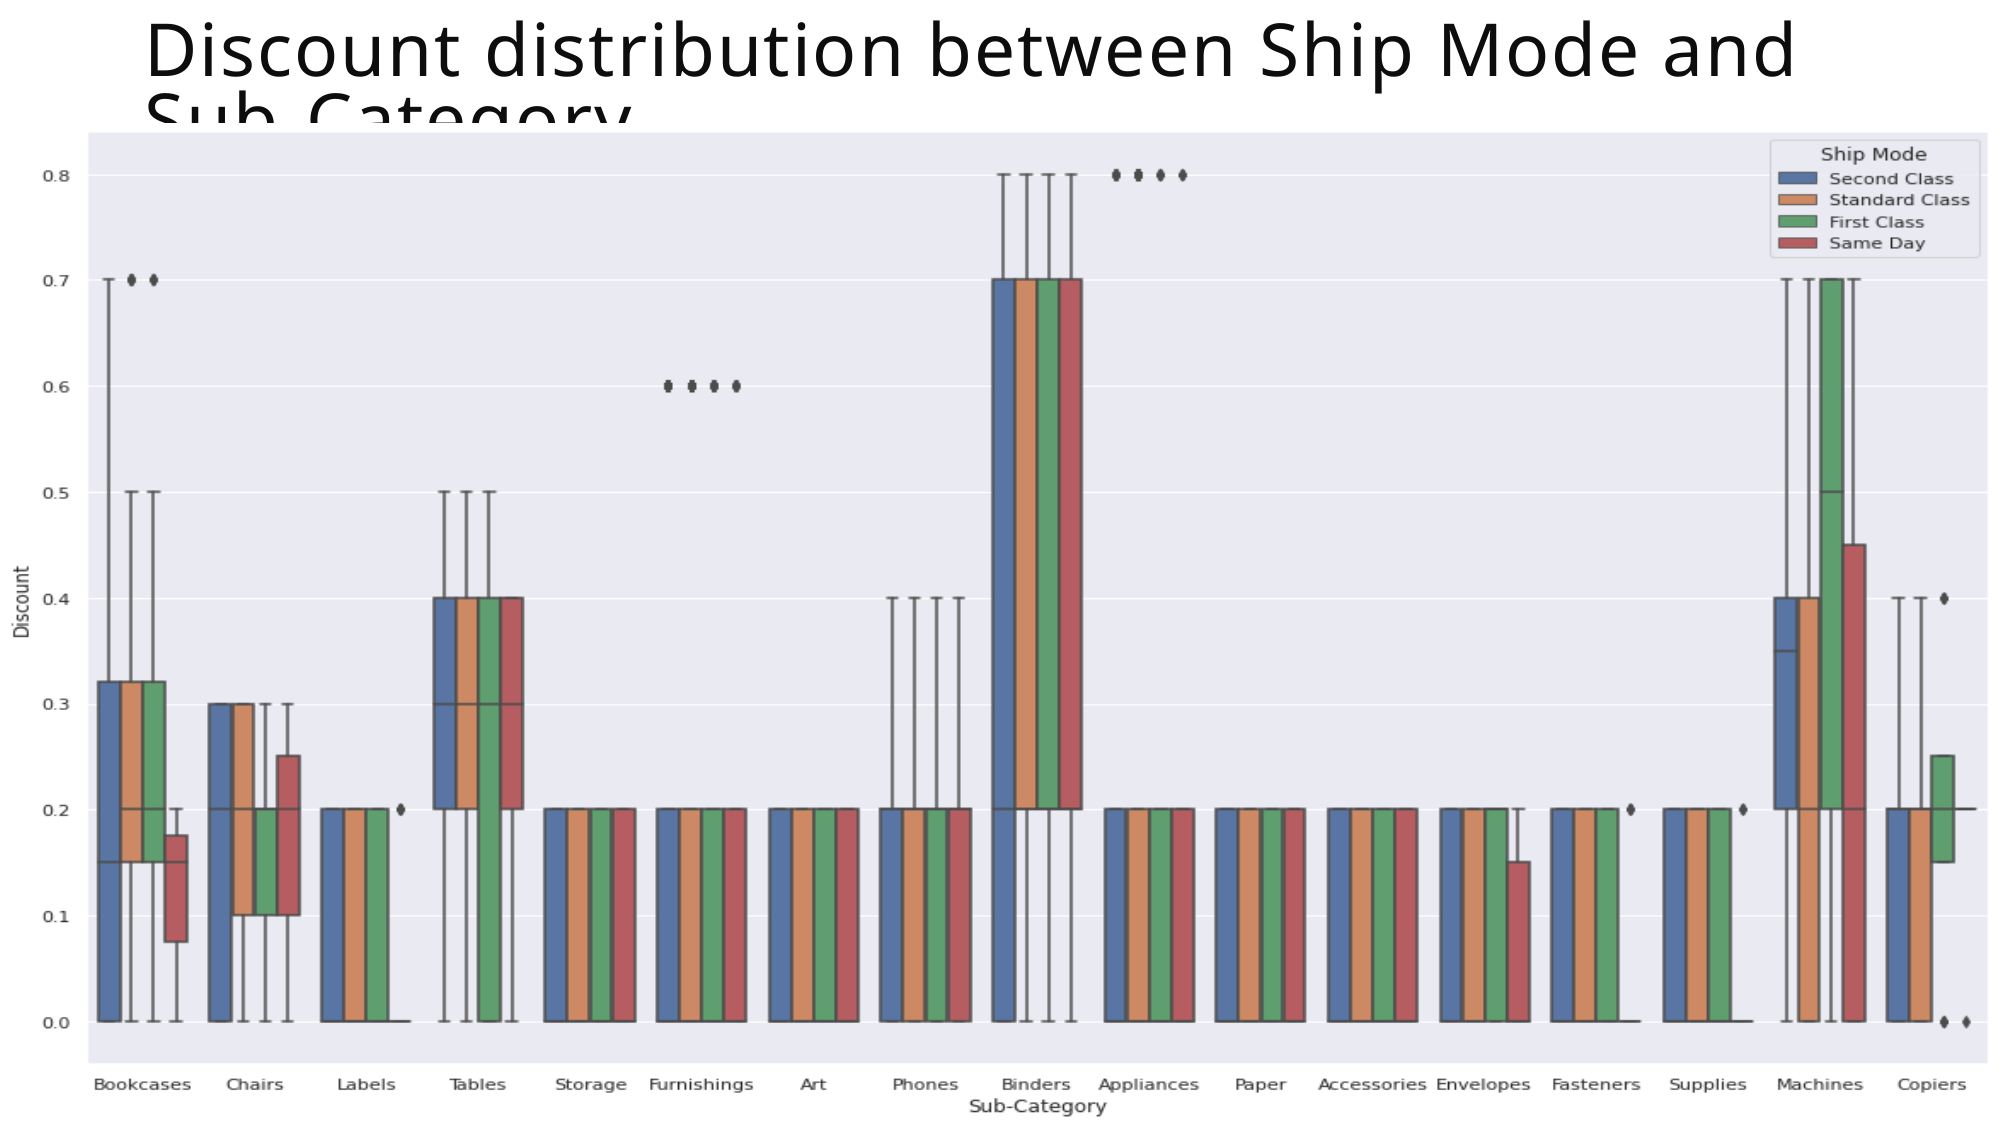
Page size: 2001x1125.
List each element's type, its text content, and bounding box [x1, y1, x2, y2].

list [0, 123, 2000, 1125]
title Discount distribution between Ship Mode and Sub-Category [129, 12, 1929, 117]
